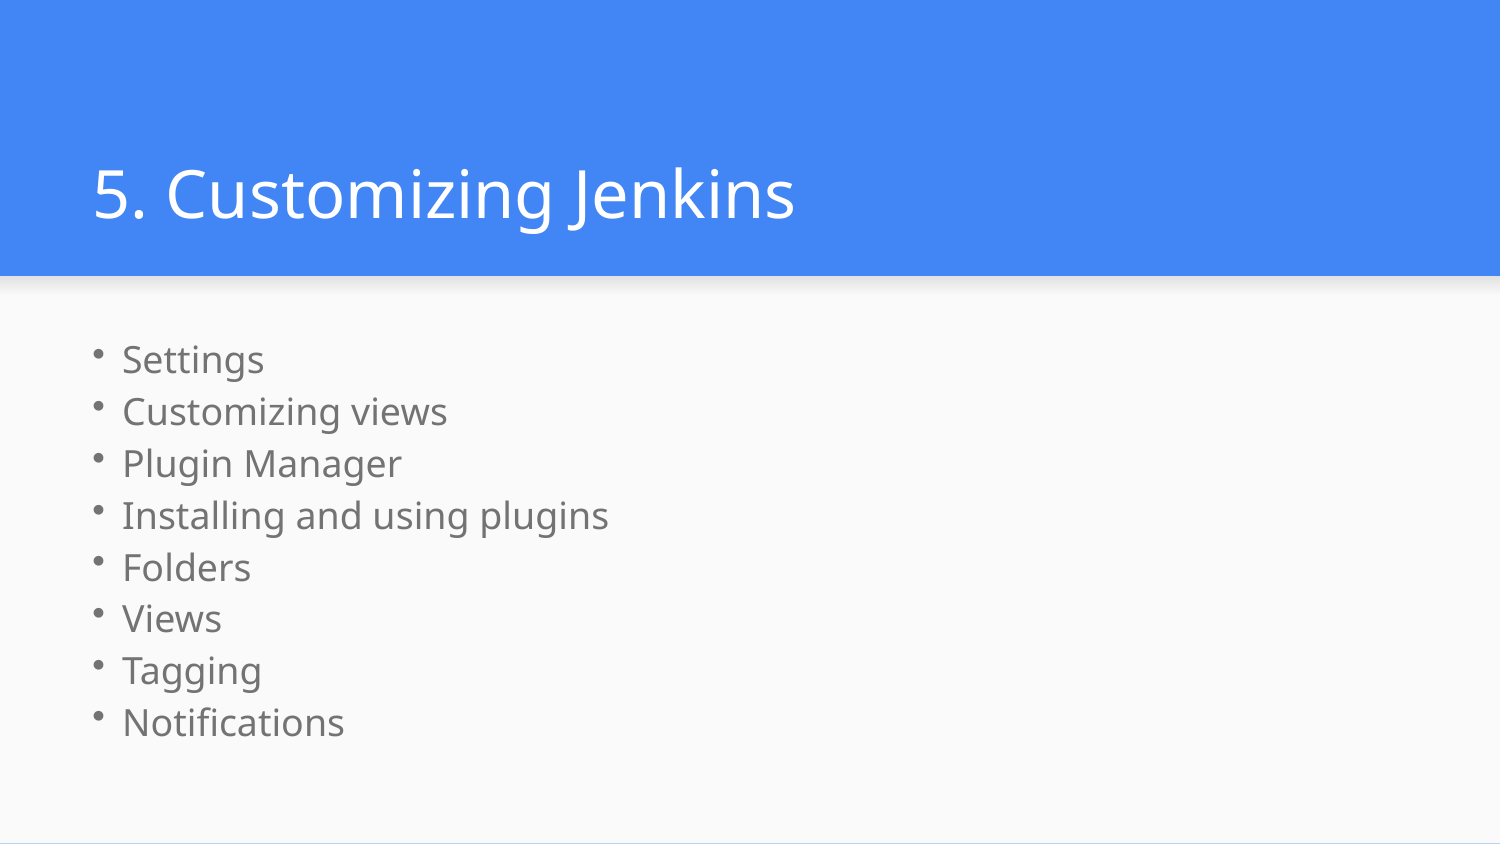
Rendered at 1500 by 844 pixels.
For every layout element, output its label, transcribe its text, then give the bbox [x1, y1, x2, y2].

title 5. Customizing Jenkins [76, 120, 1427, 248]
list Settings Customizing views Plugin Manager Installing and using plugins Folders Views Tagging Notifications [76, 314, 1427, 760]
